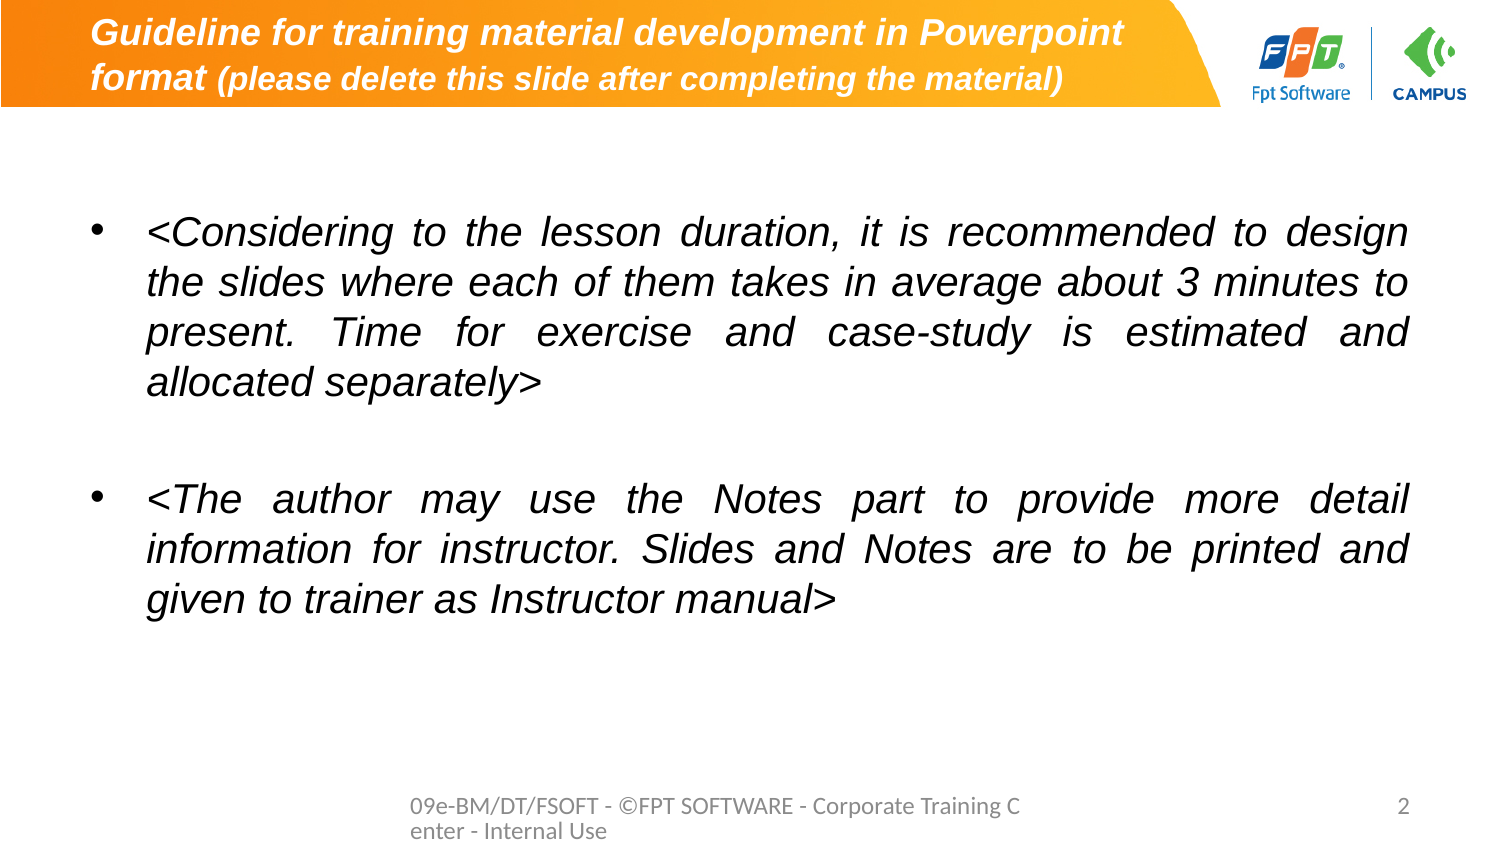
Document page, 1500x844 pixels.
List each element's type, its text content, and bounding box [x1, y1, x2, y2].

footer 09e-BM/DT/FSOFT - ©FPT SOFTWARE - Corporate Training Center - Internal Use [395, 782, 1043, 827]
list <Considering to the lesson duration, it is recommended to design the slides where each of them takes in average about 3 minutes to present. Time for exercise and case-study is estimated and allocated separately> <The author may use the Notes part to provide more detail information for instructor. Slides and Notes are to be printed and given to trainer as Instructor manual> [75, 196, 1425, 754]
title Guideline for training material development in Powerpoint format (please delete this slide after completing the material) [75, 0, 1176, 106]
picture [1, 0, 1499, 844]
slide_number 2 [1074, 782, 1425, 827]
